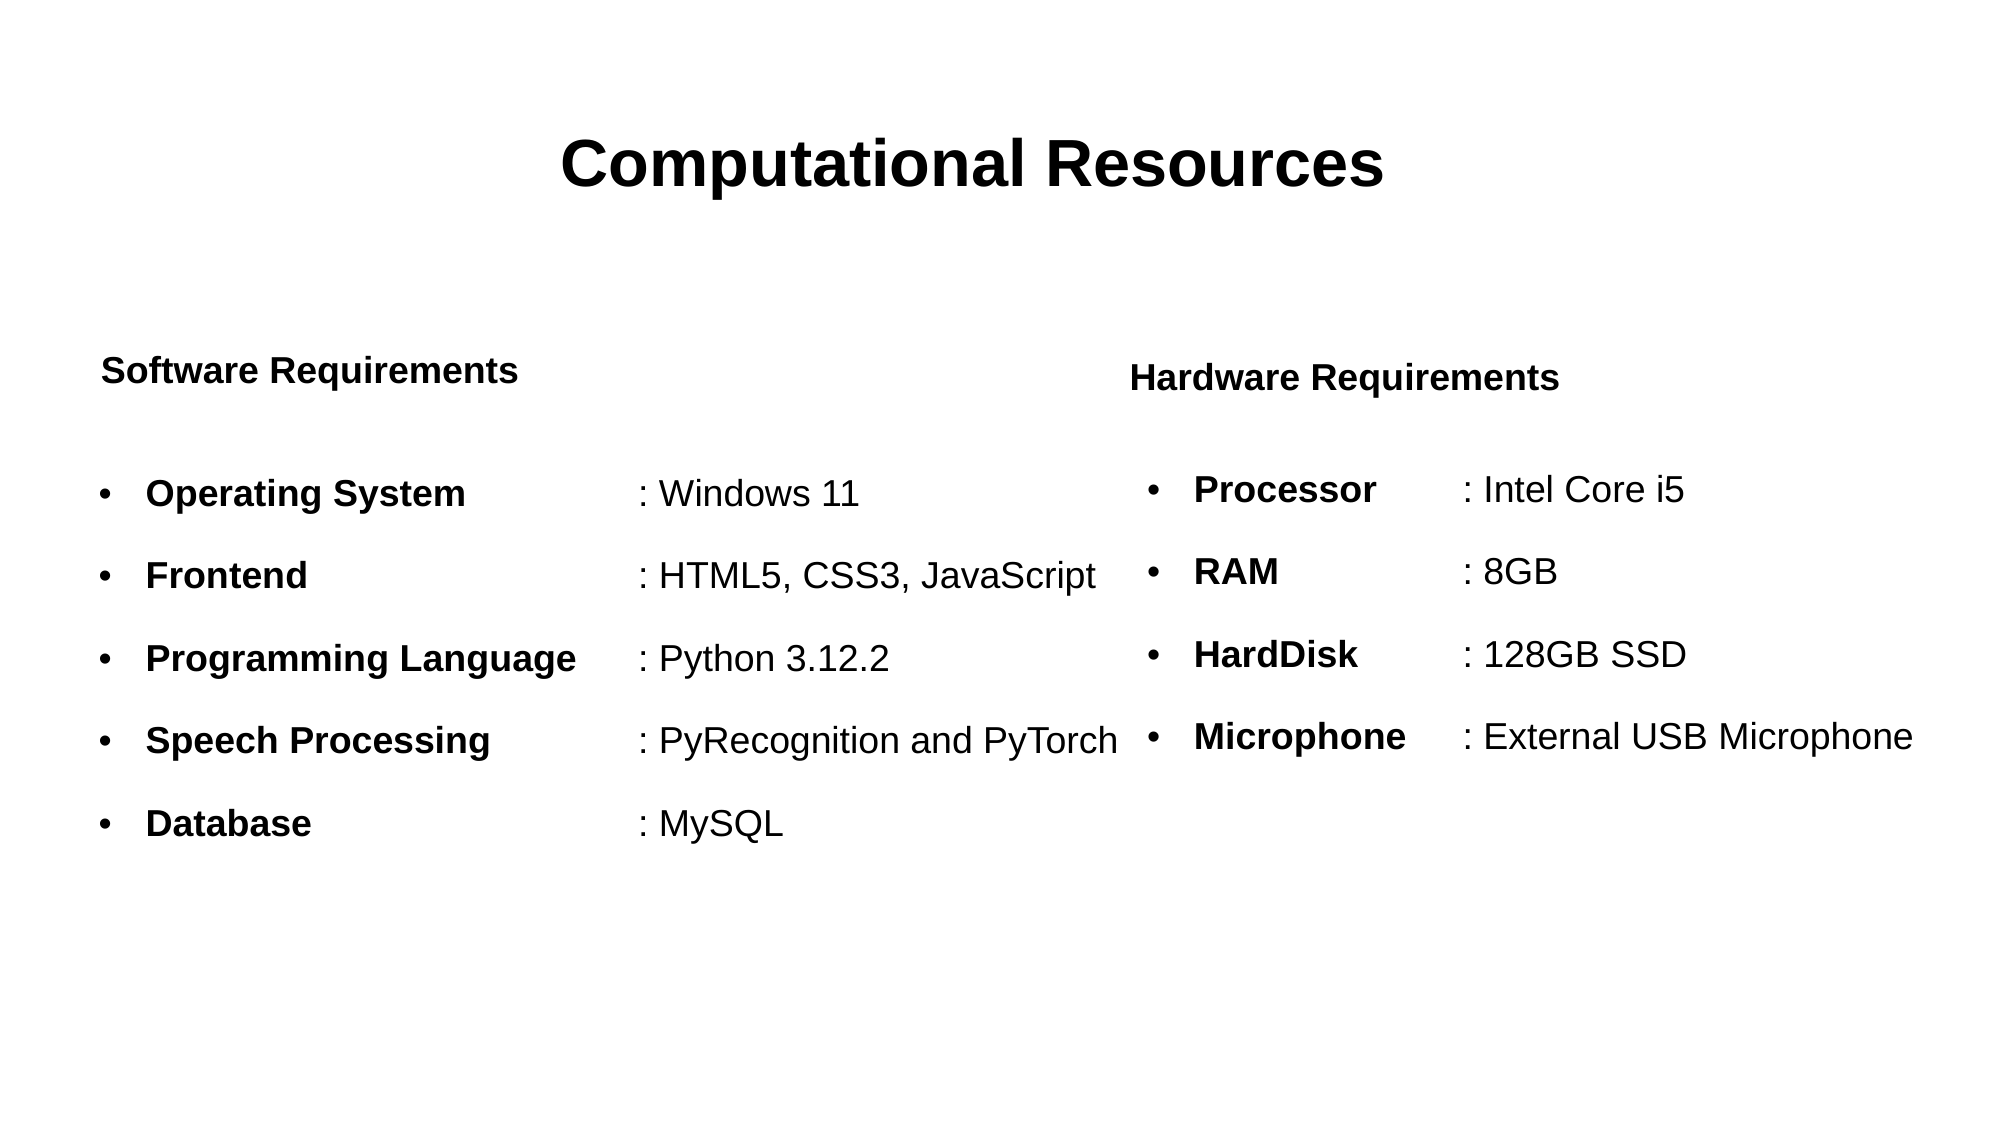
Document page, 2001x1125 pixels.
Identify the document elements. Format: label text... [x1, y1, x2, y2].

table_cell : 128GB SSD [1448, 605, 2000, 687]
table_header : Windows 11 [624, 444, 1162, 523]
table_header Operating System [85, 444, 622, 523]
table_cell : HTML5, CSS3, JavaScript [624, 529, 1162, 608]
table_cell RAM [1163, 522, 1448, 605]
table_cell Frontend [85, 529, 622, 608]
table_cell : Python 3.12.2 [624, 610, 1162, 690]
table_cell HardDisk [1163, 605, 1448, 687]
table_cell Programming Language [85, 610, 622, 690]
table_header : Intel Core i5 [1448, 440, 2000, 522]
text_box Computational Resources [545, 112, 1455, 288]
table_cell Database [85, 775, 622, 855]
table_cell : External USB Microphone [1448, 687, 2000, 770]
table_cell : PyRecognition and PyTorch [624, 692, 1162, 773]
table_cell Speech Processing [85, 692, 622, 773]
text_box Hardware Requirements [1114, 323, 2000, 443]
table_cell : MySQL [624, 775, 1162, 855]
table_cell : 8GB [1448, 522, 2000, 605]
list Software Requirements [85, 338, 1092, 443]
table_cell Microphone [1163, 687, 1448, 770]
table_header Processor [1132, 440, 1448, 522]
